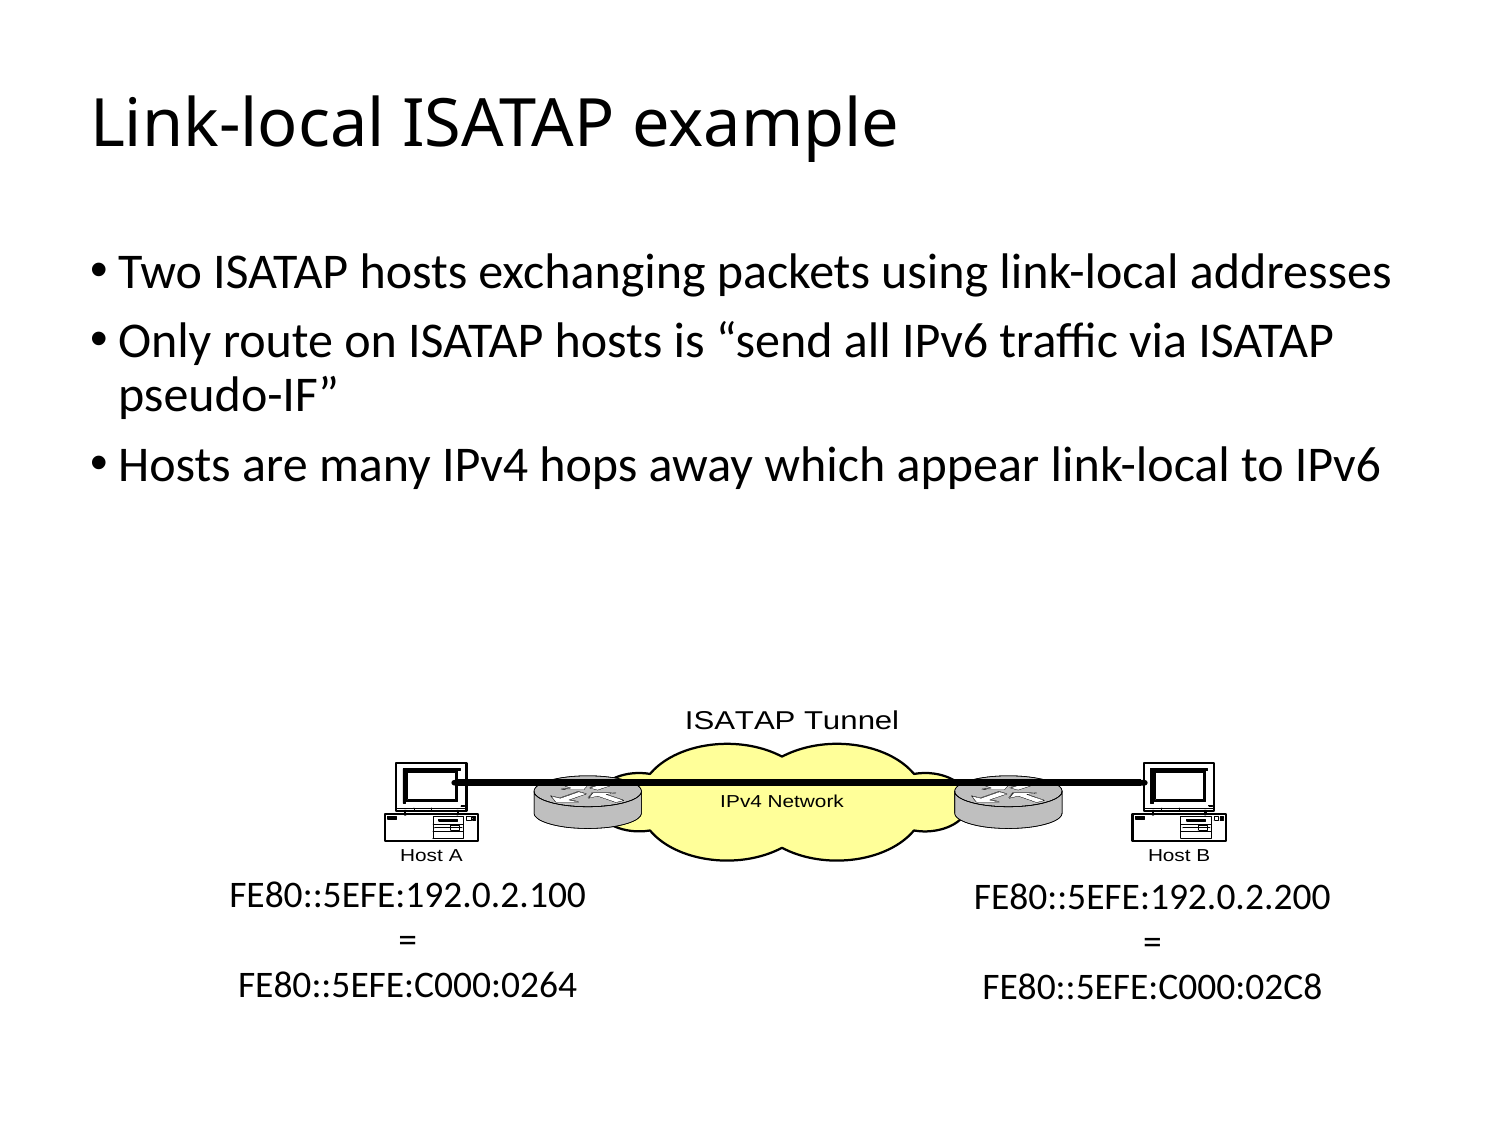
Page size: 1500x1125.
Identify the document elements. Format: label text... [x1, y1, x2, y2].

list Two ISATAP hosts exchanging packets using link-local addresses Only route on ISATAP hosts is “send all IPv6 traffic via ISATAP pseudo-IF” Hosts are many IPv4 hops away which appear link-local to IPv6 [75, 237, 1475, 613]
title Link-local ISATAP example [75, 49, 1354, 200]
text_box FE80::5EFE:192.0.2.100 = FE80::5EFE:C000:0264 [214, 862, 601, 1013]
text_box FE80::5EFE:192.0.2.200 = FE80::5EFE:C000:02C8 [959, 864, 1346, 1015]
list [249, 700, 1338, 963]
